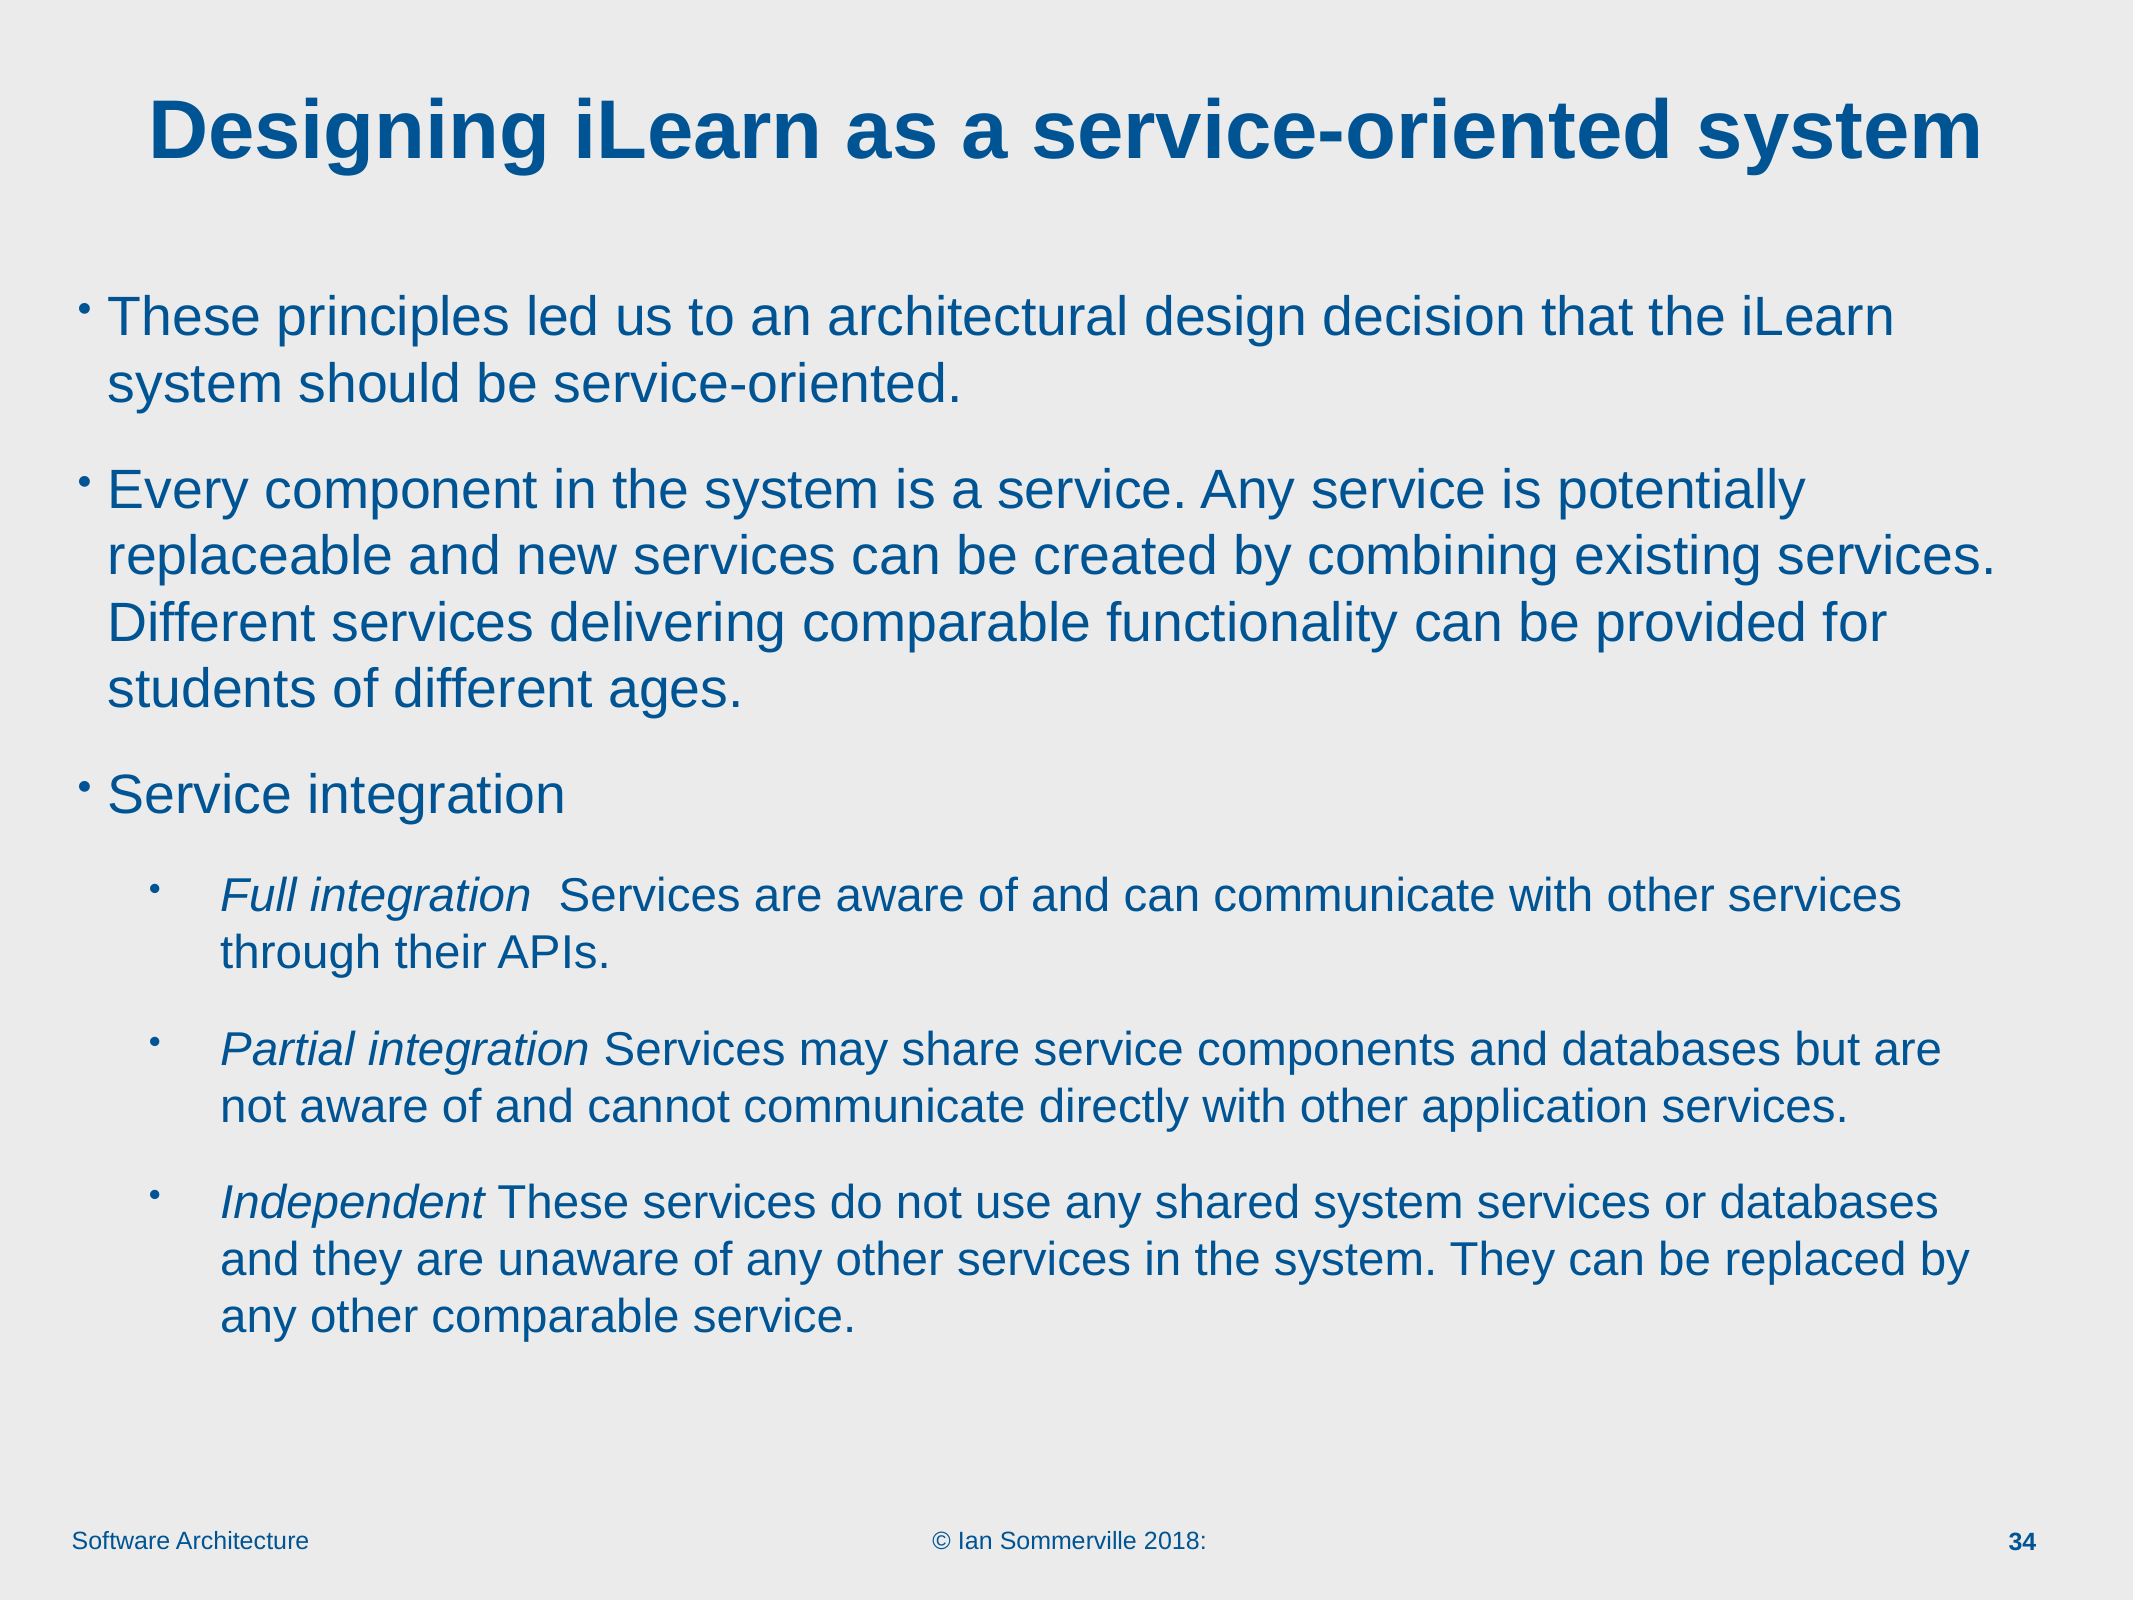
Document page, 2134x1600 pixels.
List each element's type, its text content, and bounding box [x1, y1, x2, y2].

slide_number 34 [1997, 1516, 2046, 1563]
title Designing iLearn as a service-oriented system [80, 66, 2053, 248]
list These principles led us to an architectural design decision that the iLearn system should be service-oriented. Every component in the system is a service. Any service is potentially replaceable and new services can be created by combining existing services. Different services delivering comparable functionality can be provided for students of different ages. Service integration Full integration Services are aware of and can communicate with other services through their APIs. Partial integration Services may share service components and databases but are not aware of and cannot communicate directly with other application services. Independent These services do not use any shared system services or databases and they are unaware of any other services in the system. They can be replaced by any other comparable service. [68, 271, 2016, 1454]
